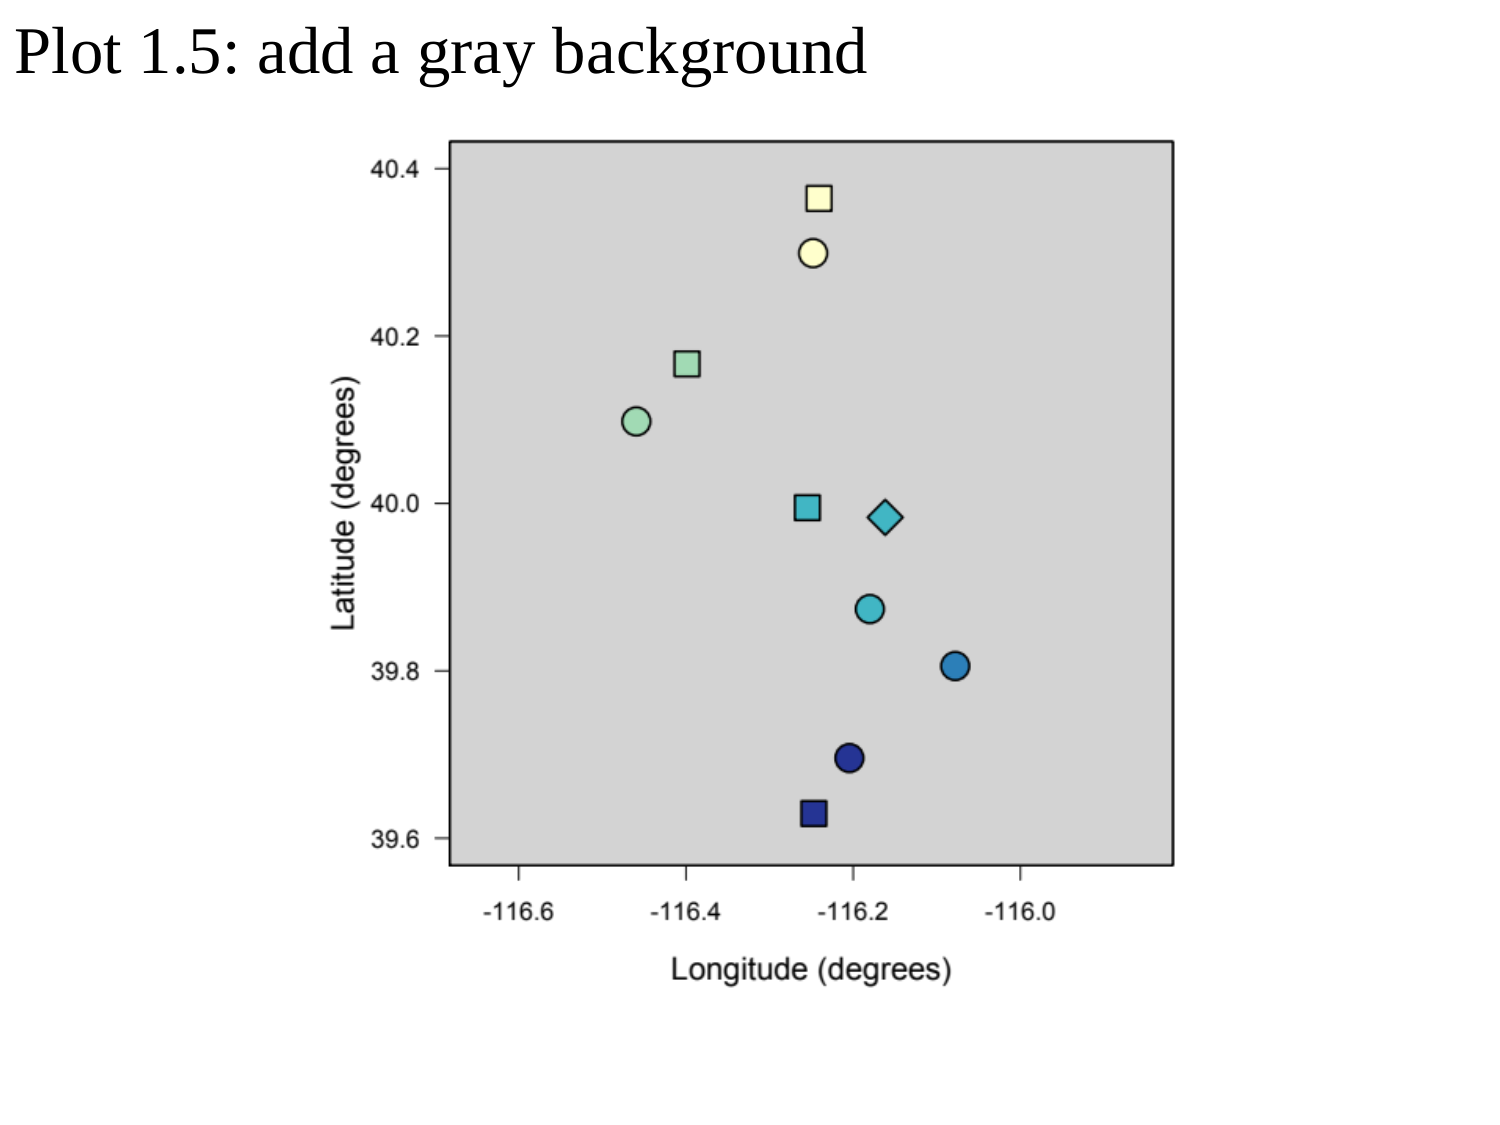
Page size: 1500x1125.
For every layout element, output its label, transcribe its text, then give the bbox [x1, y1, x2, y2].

picture [299, 112, 1201, 1013]
text_box Plot 1.5: add a gray background [0, 0, 1500, 95]
